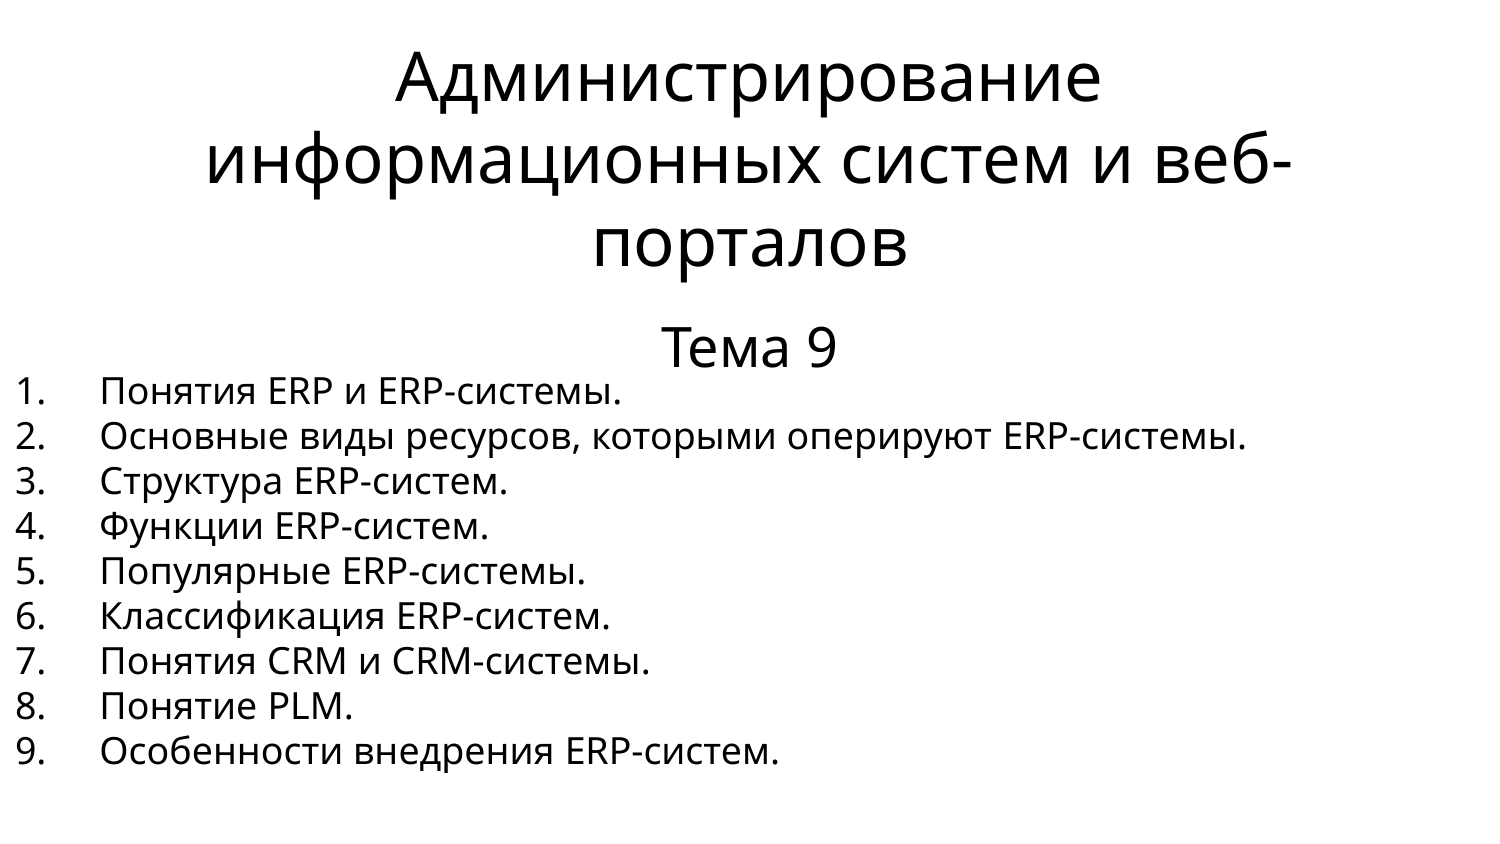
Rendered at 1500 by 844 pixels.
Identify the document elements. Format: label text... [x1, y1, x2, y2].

title Администрирование информационных систем и веб-порталов [112, 23, 1388, 289]
text_box Тема 9 [374, 303, 1125, 387]
subtitle Понятия ERP и ERP-системы. Основные виды ресурсов, которыми оперируют ERP-системы. Структура ERP-систем. Функции ERP-систем. Популярные ERP-системы. Классификация ERP-систем. Понятия CRM и CRM-системы. Понятие PLM. Особенности внедрения ERP-систем. [0, 359, 1500, 841]
